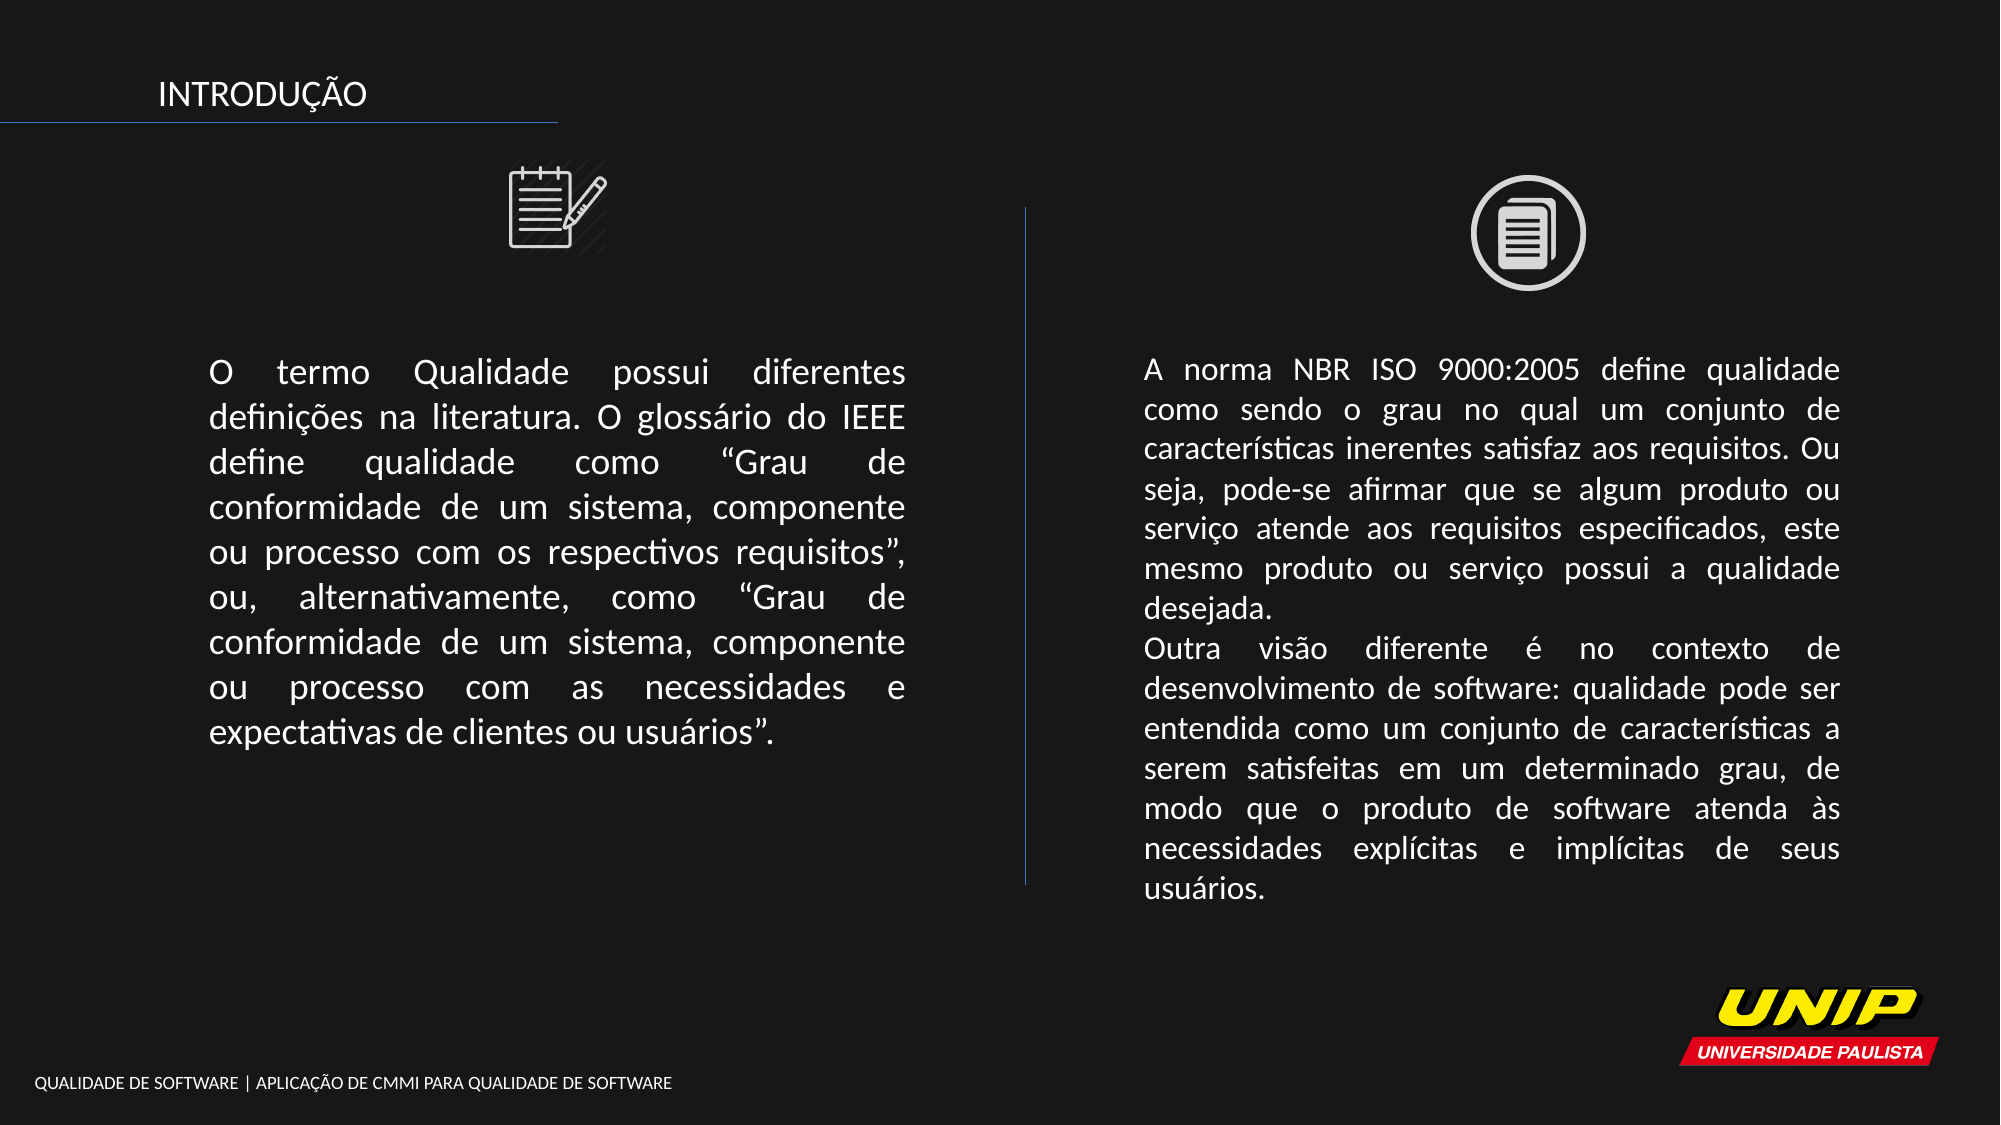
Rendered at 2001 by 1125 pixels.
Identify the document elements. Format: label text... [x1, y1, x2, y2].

picture [1471, 175, 1586, 291]
picture [1672, 956, 1940, 1101]
text_box INTRODUÇÃO [143, 61, 383, 122]
picture [509, 158, 607, 256]
text_box O termo Qualidade possui diferentes definições na literatura. O glossário do IEEE define qualidade como “Grau de conformidade de um sistema, componente ou processo com os respectivos requisitos”, ou, alternativamente, como “Grau de conformidade de um sistema, componente ou processo com as necessidades e expectativas de clientes ou usuários”. [194, 339, 922, 760]
text_box A norma NBR ISO 9000:2005 define qualidade como sendo o grau no qual um conjunto de características inerentes satisfaz aos requisitos. Ou seja, pode-se afirmar que se algum produto ou serviço atende aos requisitos especificados, este mesmo produto ou serviço possui a qualidade desejada. Outra visão diferente é no contexto de desenvolvimento de software: qualidade pode ser entendida como um conjunto de características a serem satisfeitas em um determinado grau, de modo que o produto de software atenda às necessidades explícitas e implícitas de seus usuários. [1129, 339, 1857, 914]
text_box QUALIDADE DE SOFTWARE | APLICAÇÃO DE CMMI PARA QUALIDADE DE SOFTWARE [19, 1063, 687, 1101]
